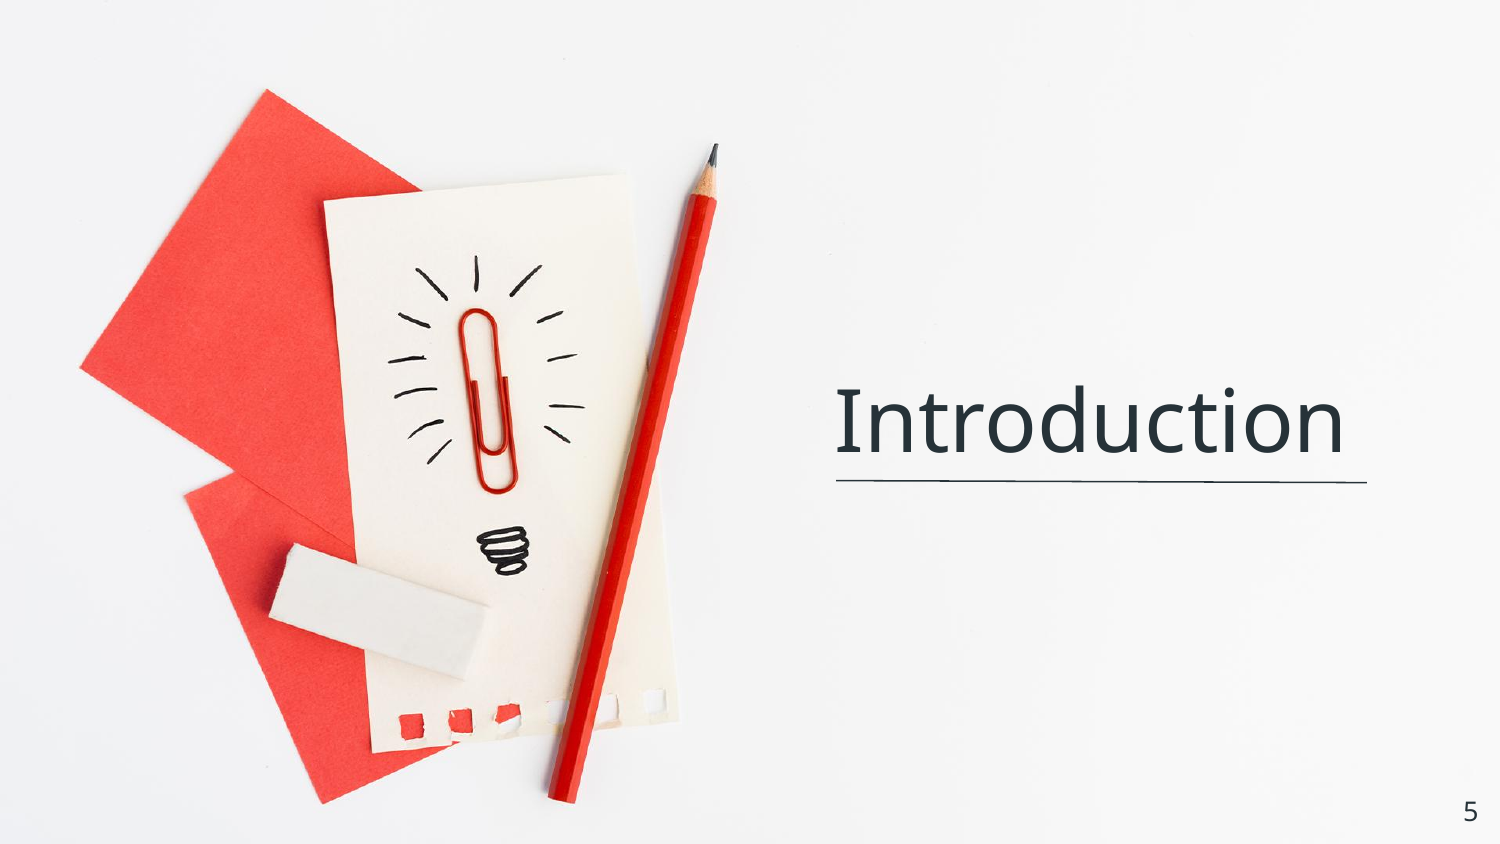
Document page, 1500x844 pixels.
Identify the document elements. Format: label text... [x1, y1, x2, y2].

title Introduction [819, 130, 1404, 705]
picture [0, 0, 1500, 844]
slide_number ‹#› [1403, 779, 1494, 844]
